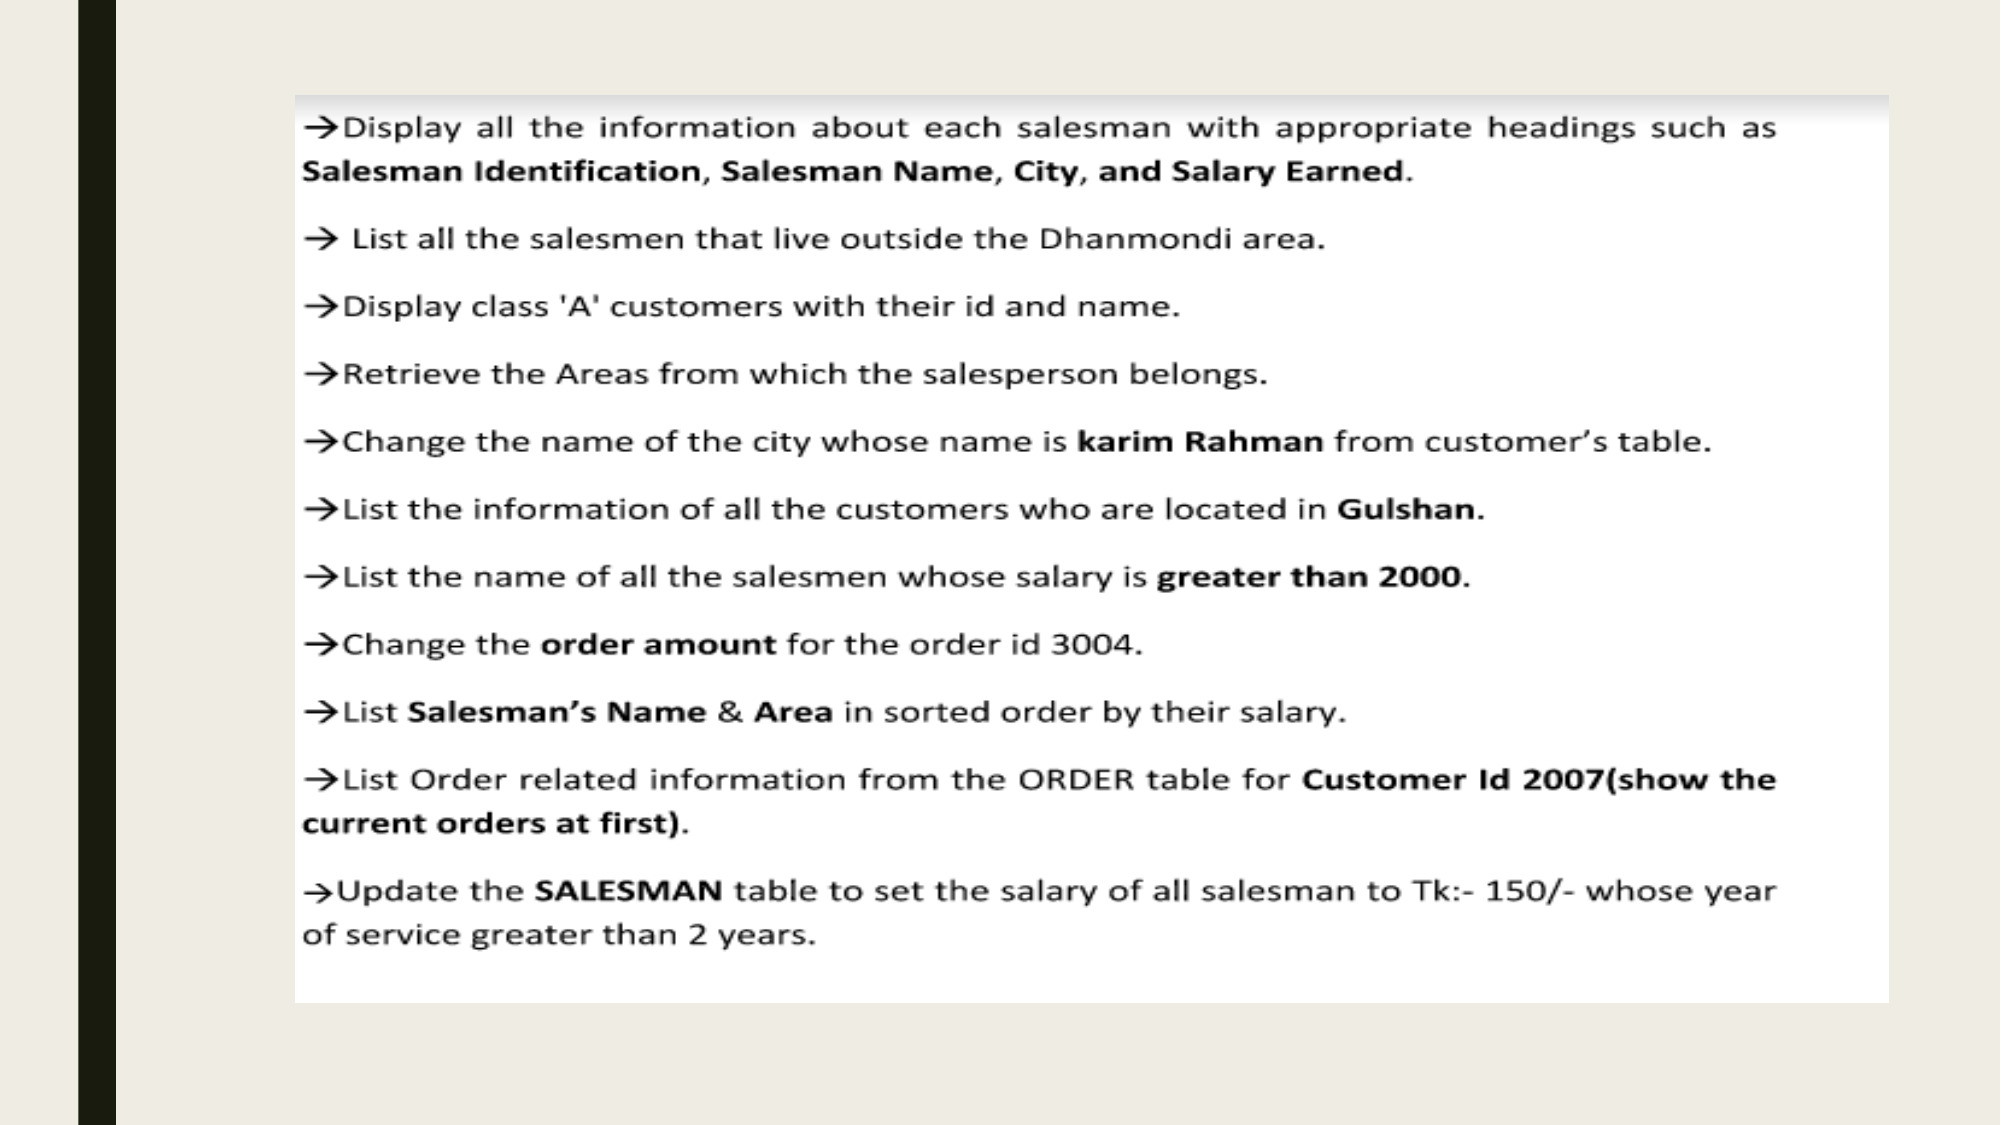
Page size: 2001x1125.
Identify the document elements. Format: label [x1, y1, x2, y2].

picture [295, 95, 1889, 1003]
